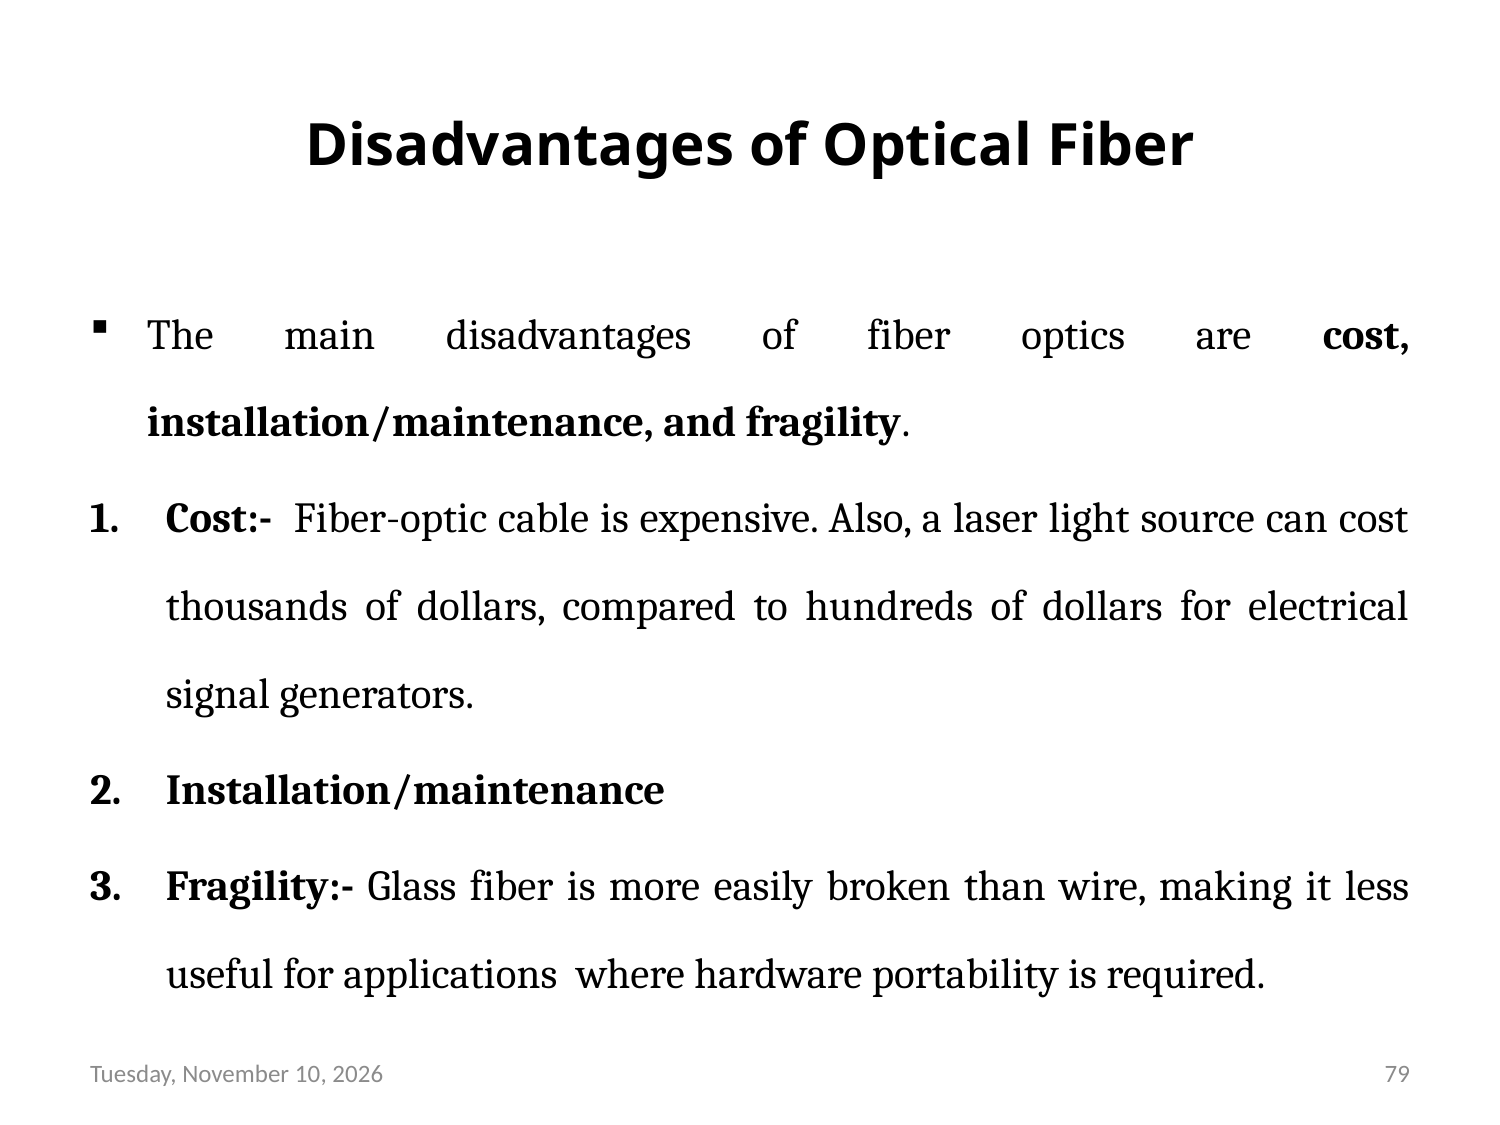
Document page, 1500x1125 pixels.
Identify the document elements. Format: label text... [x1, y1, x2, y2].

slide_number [75, 1042, 425, 1103]
title Disadvantages of Optical Fiber [75, 45, 1425, 233]
slide_number 79 [1074, 1042, 1425, 1103]
list The main disadvantages of fiber optics are cost, installation/maintenance, and fragility. Cost:- Fiber-optic cable is expensive. Also, a laser light source can cost thousands of dollars, compared to hundreds of dollars for electrical signal generators. Installation/maintenance Fragility:- Glass fiber is more easily broken than wire, making it less useful for applications where hardware portability is required. [75, 262, 1425, 1005]
